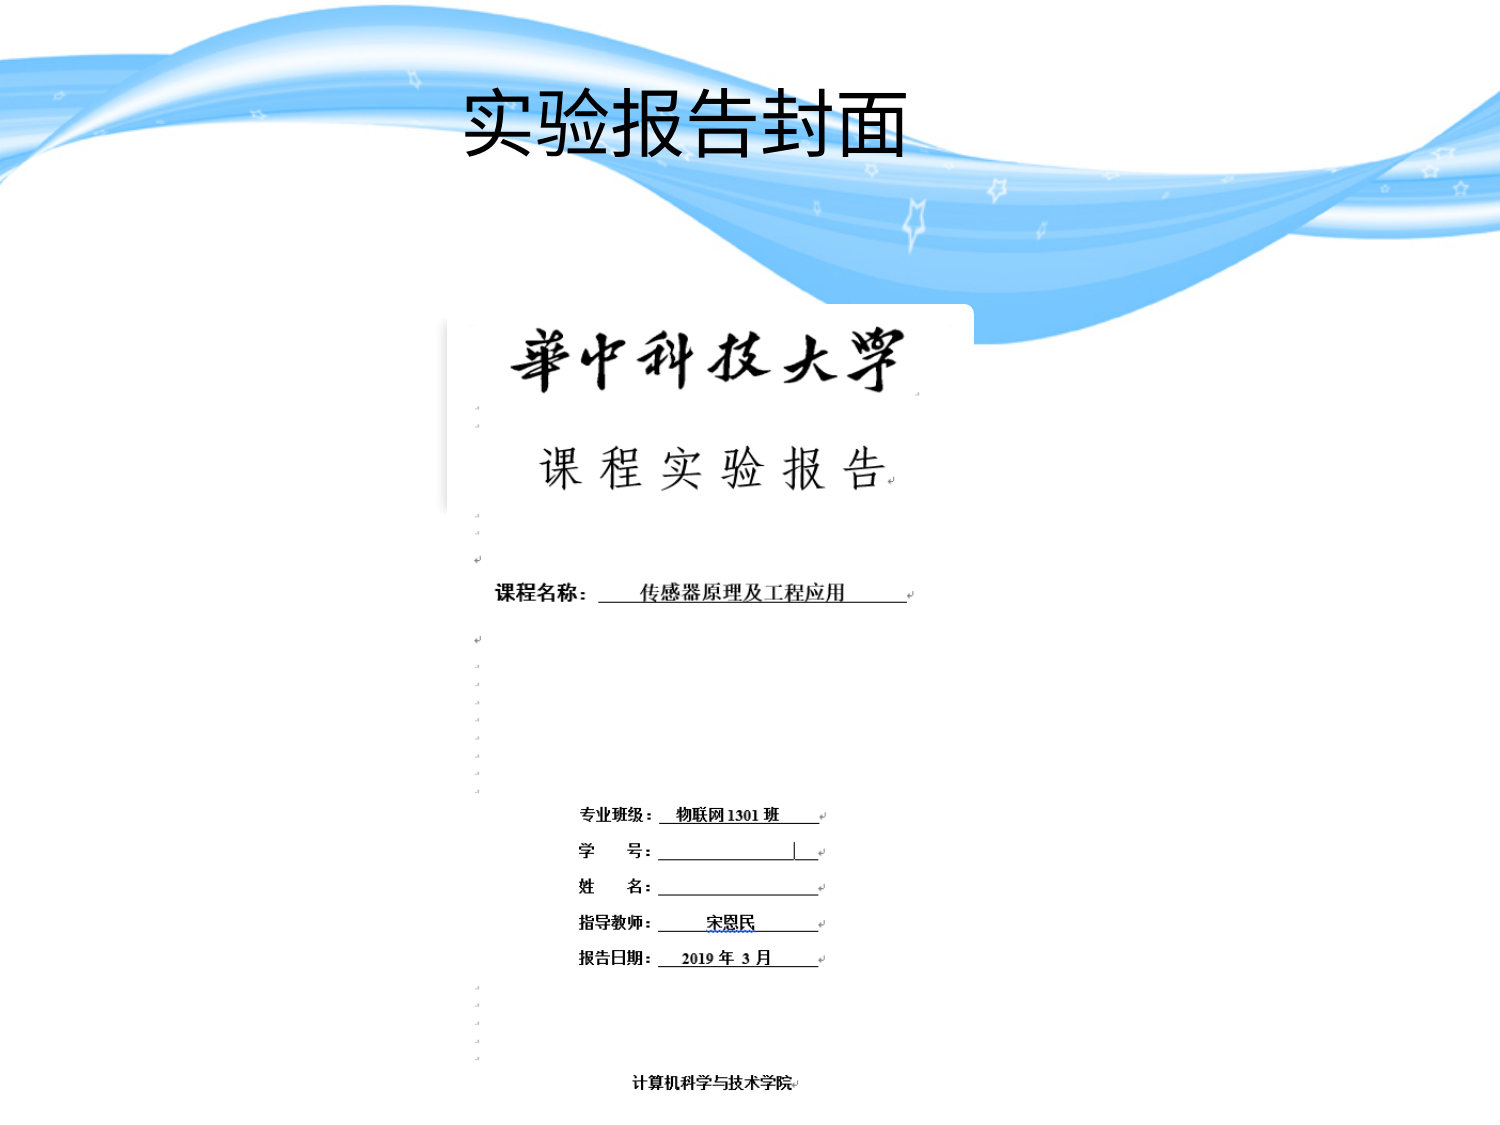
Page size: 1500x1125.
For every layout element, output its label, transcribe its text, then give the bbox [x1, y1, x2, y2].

picture [467, 324, 954, 1105]
text_box 实验报告封面 [446, 68, 1078, 174]
picture [0, 0, 1500, 1125]
